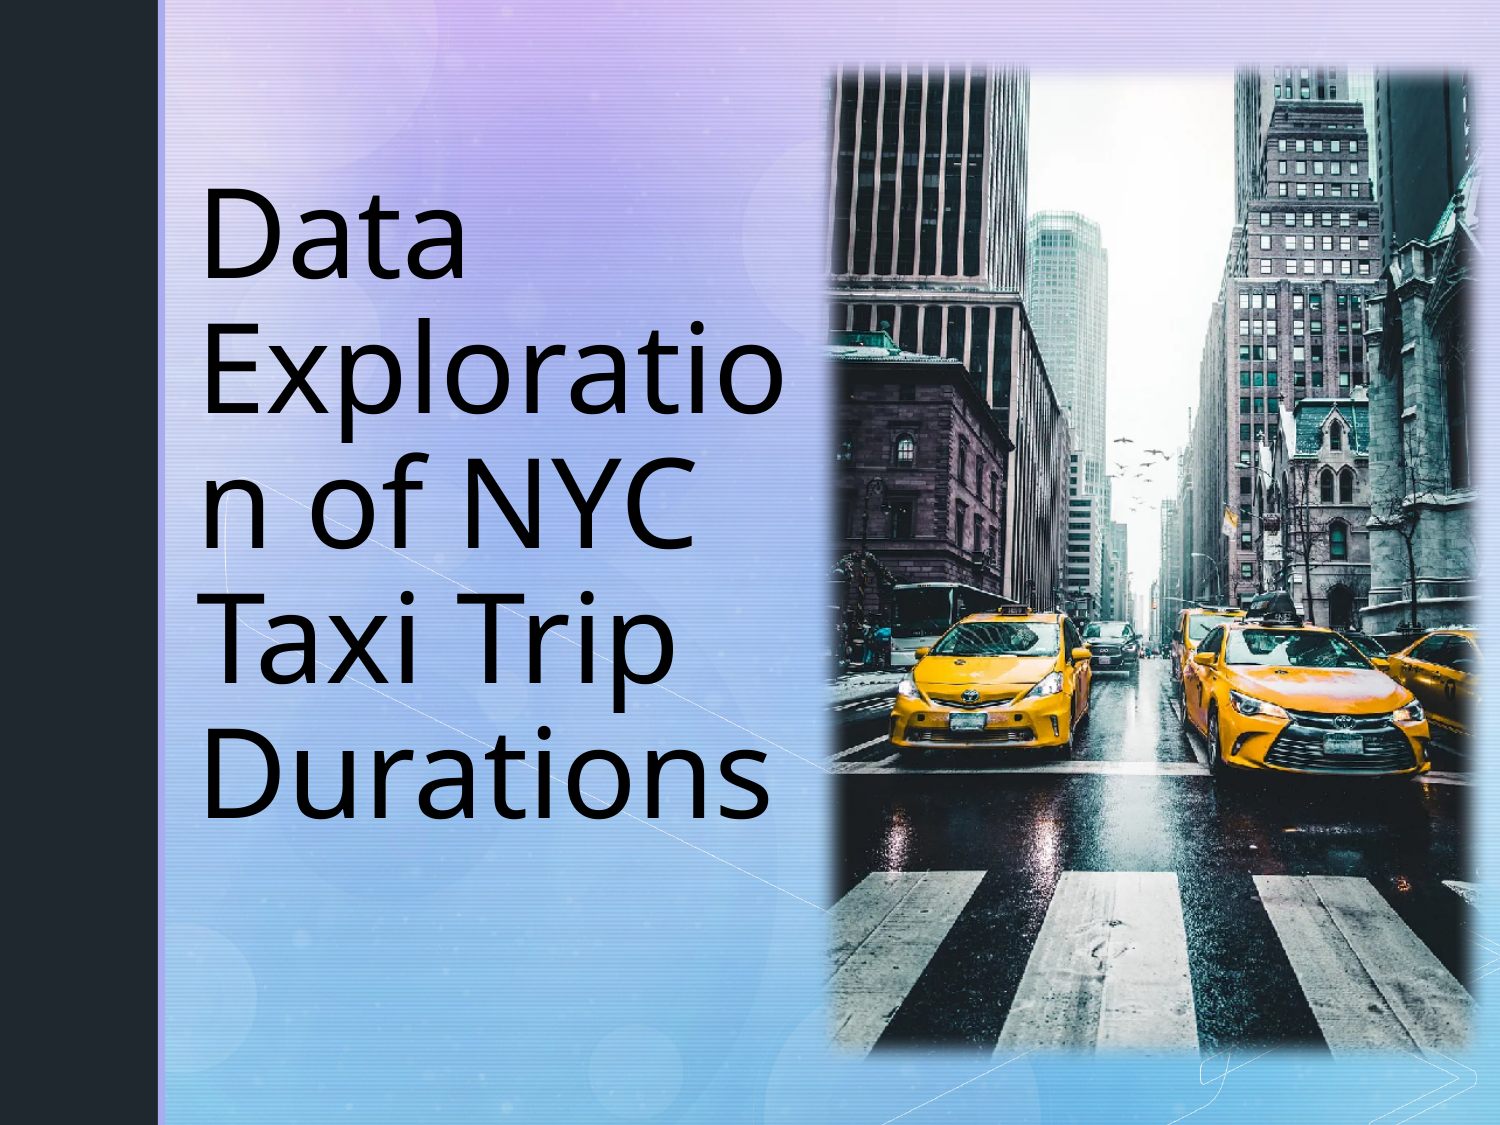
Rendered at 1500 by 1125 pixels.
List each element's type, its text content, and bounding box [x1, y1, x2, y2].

title Data Exploration of NYC Taxi Trip Durations [180, 155, 815, 616]
picture [166, 0, 1500, 1125]
